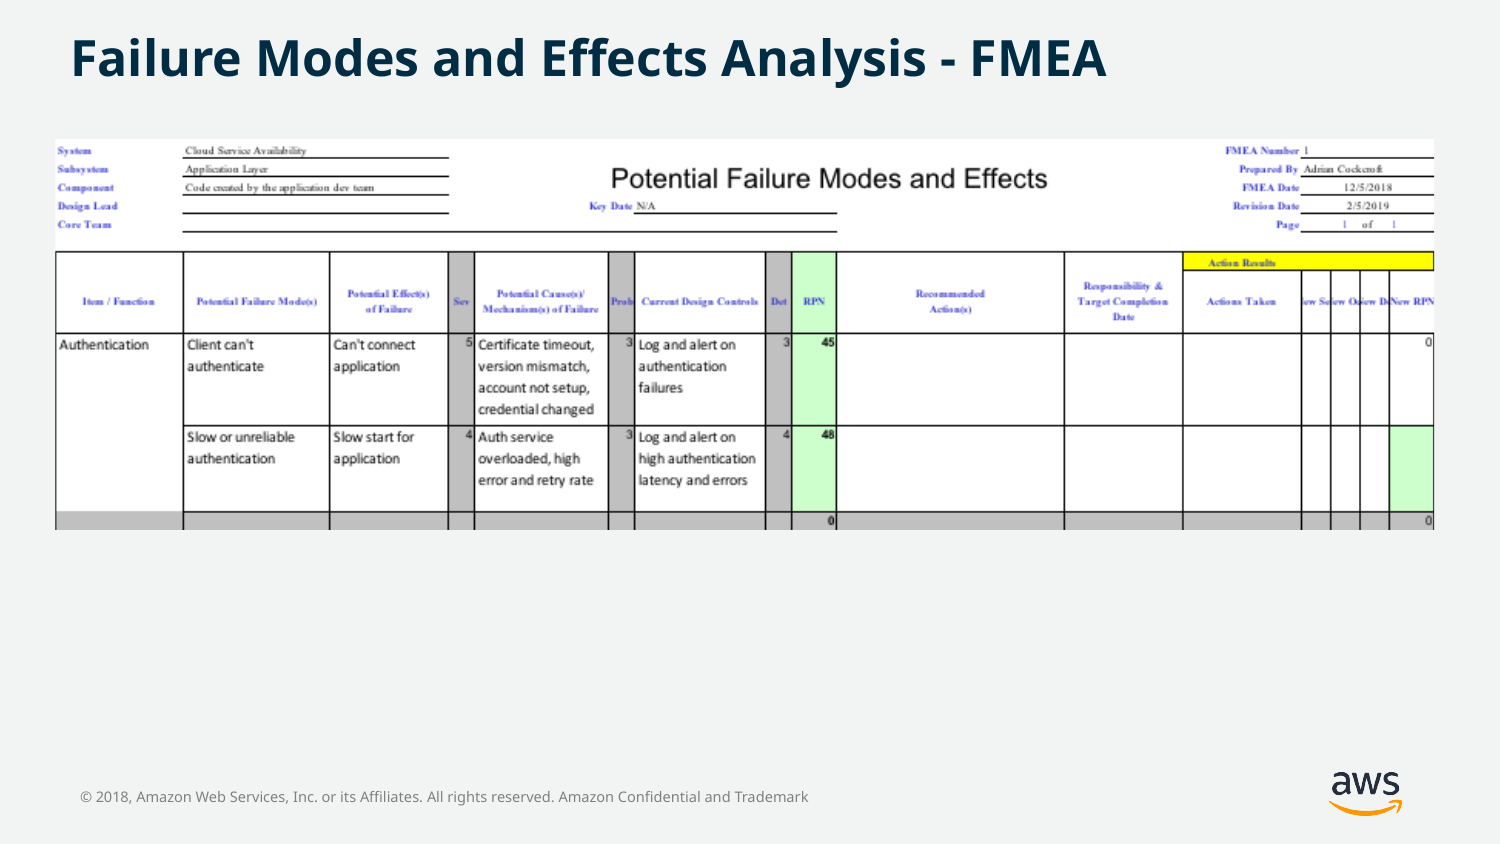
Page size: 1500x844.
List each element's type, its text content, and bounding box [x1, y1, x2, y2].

picture [55, 138, 1435, 530]
title Failure Modes and Effects Analysis - FMEA [55, 18, 1402, 109]
picture [1329, 772, 1402, 816]
